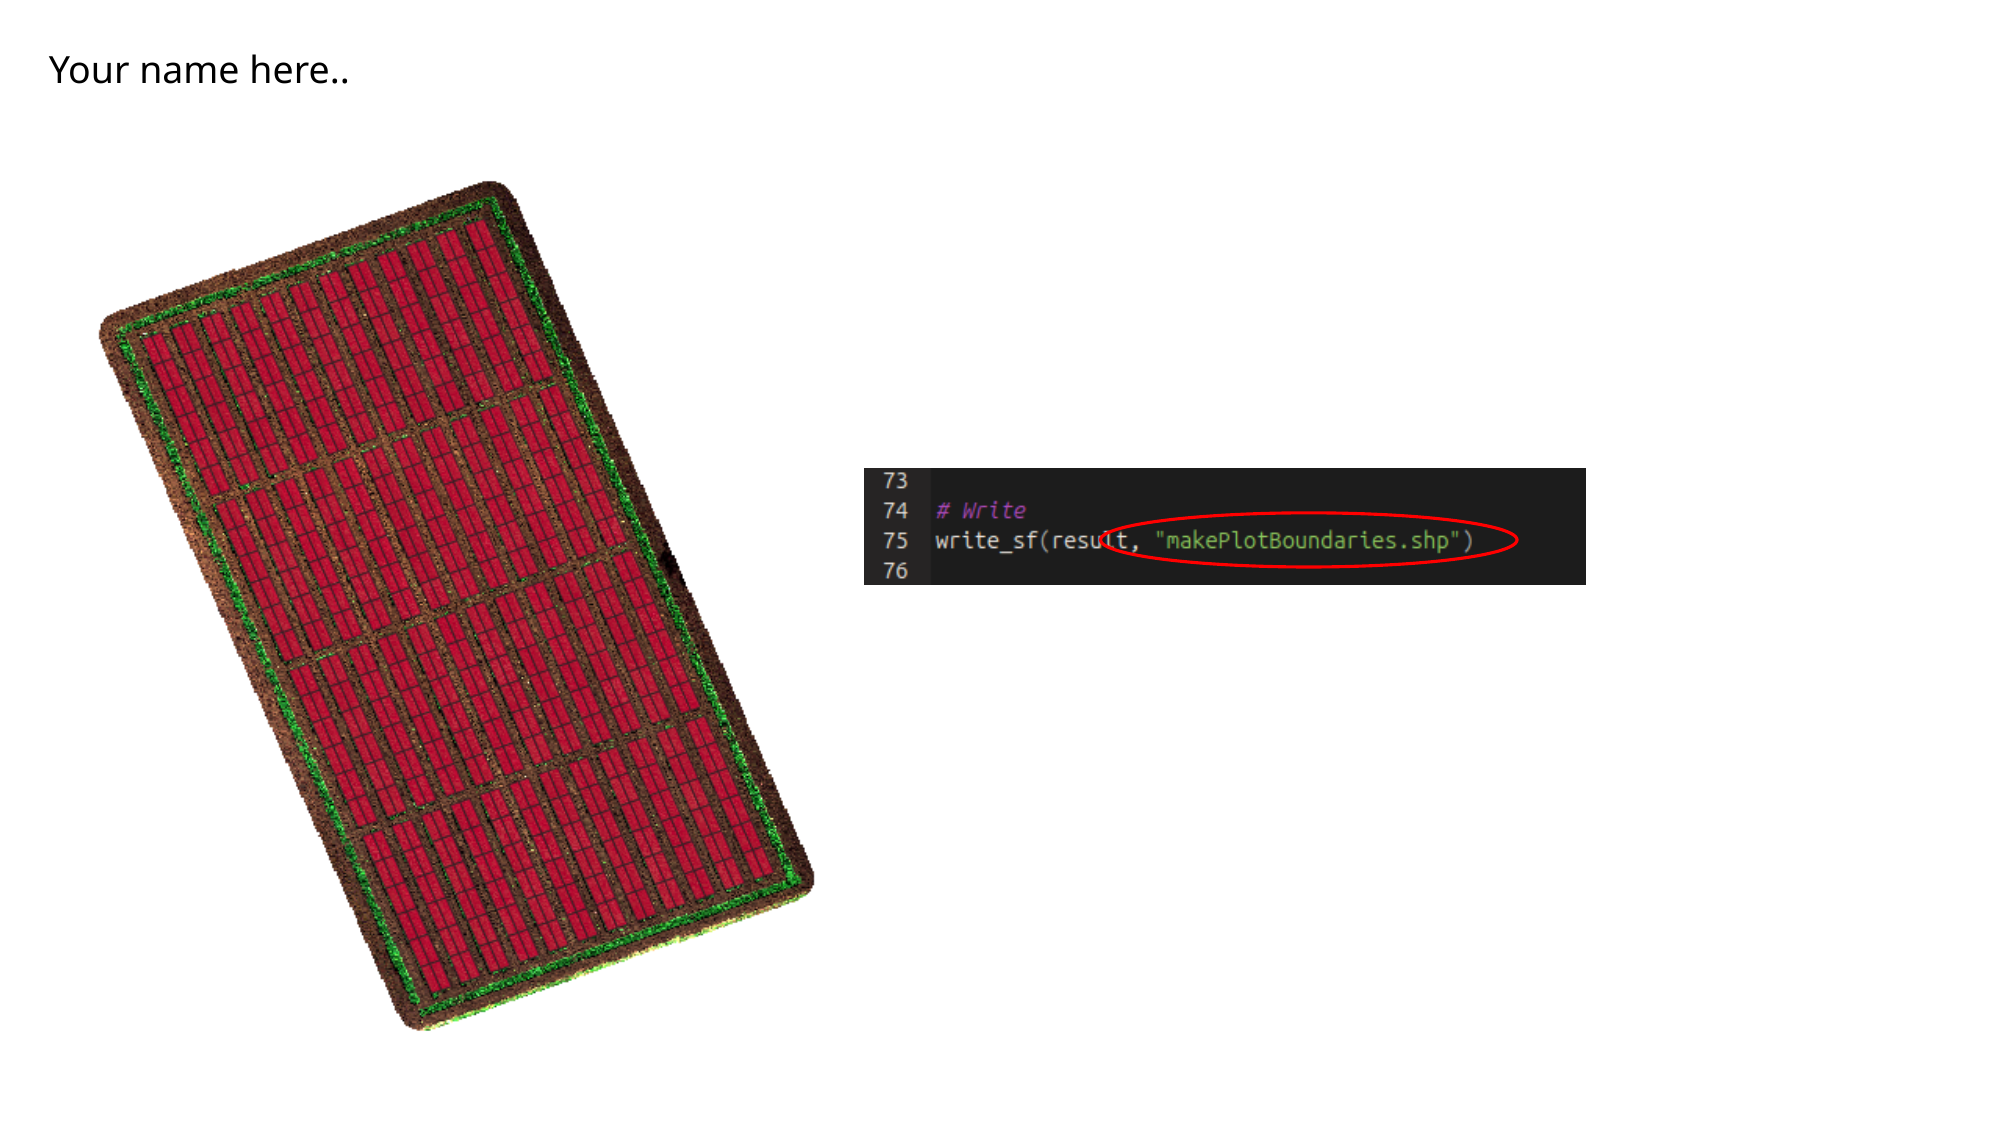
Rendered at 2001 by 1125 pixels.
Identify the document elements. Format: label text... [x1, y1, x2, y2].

text_box Your name here.. [34, 38, 365, 99]
picture [863, 468, 1587, 585]
picture [18, 132, 845, 1067]
